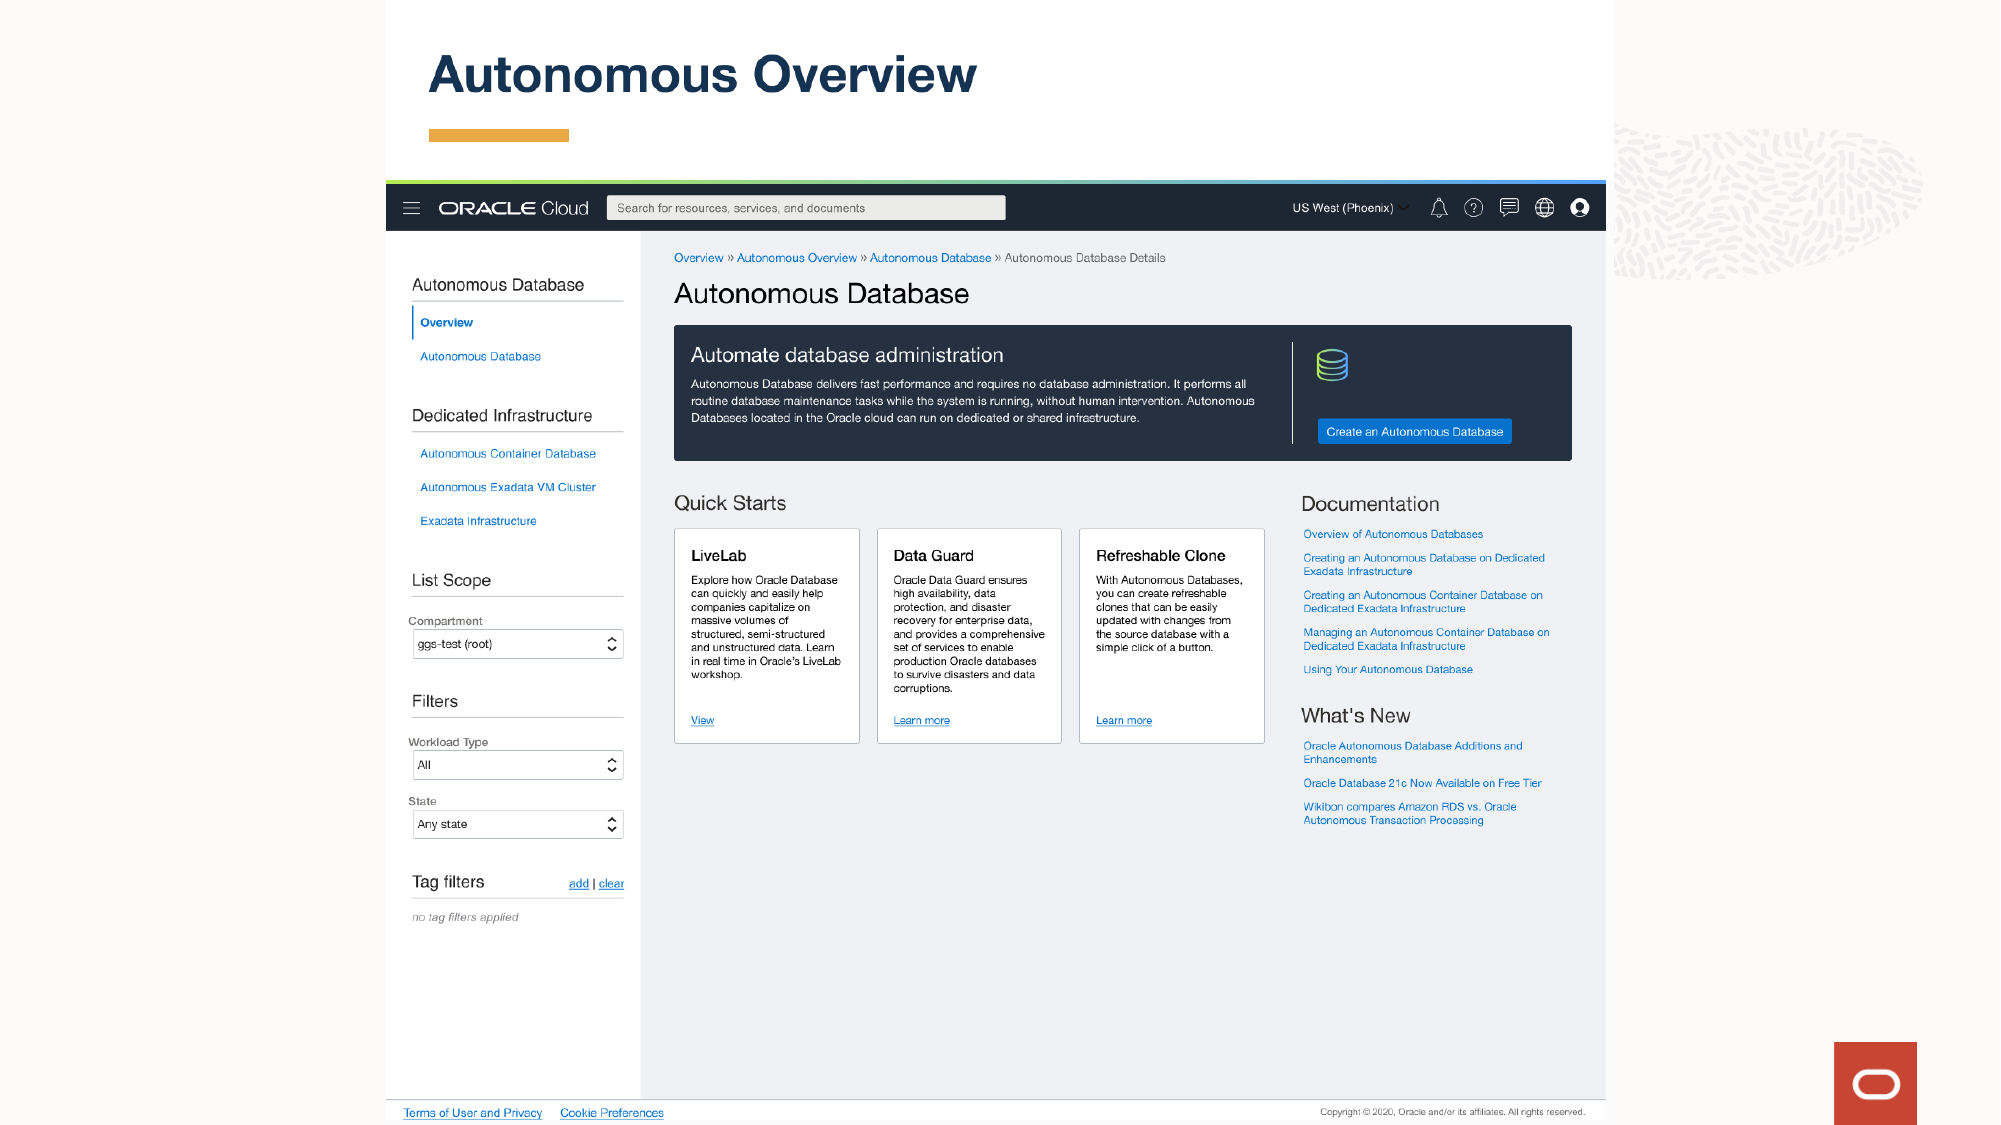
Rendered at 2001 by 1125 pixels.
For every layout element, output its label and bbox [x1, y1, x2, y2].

picture [386, 0, 1934, 1125]
